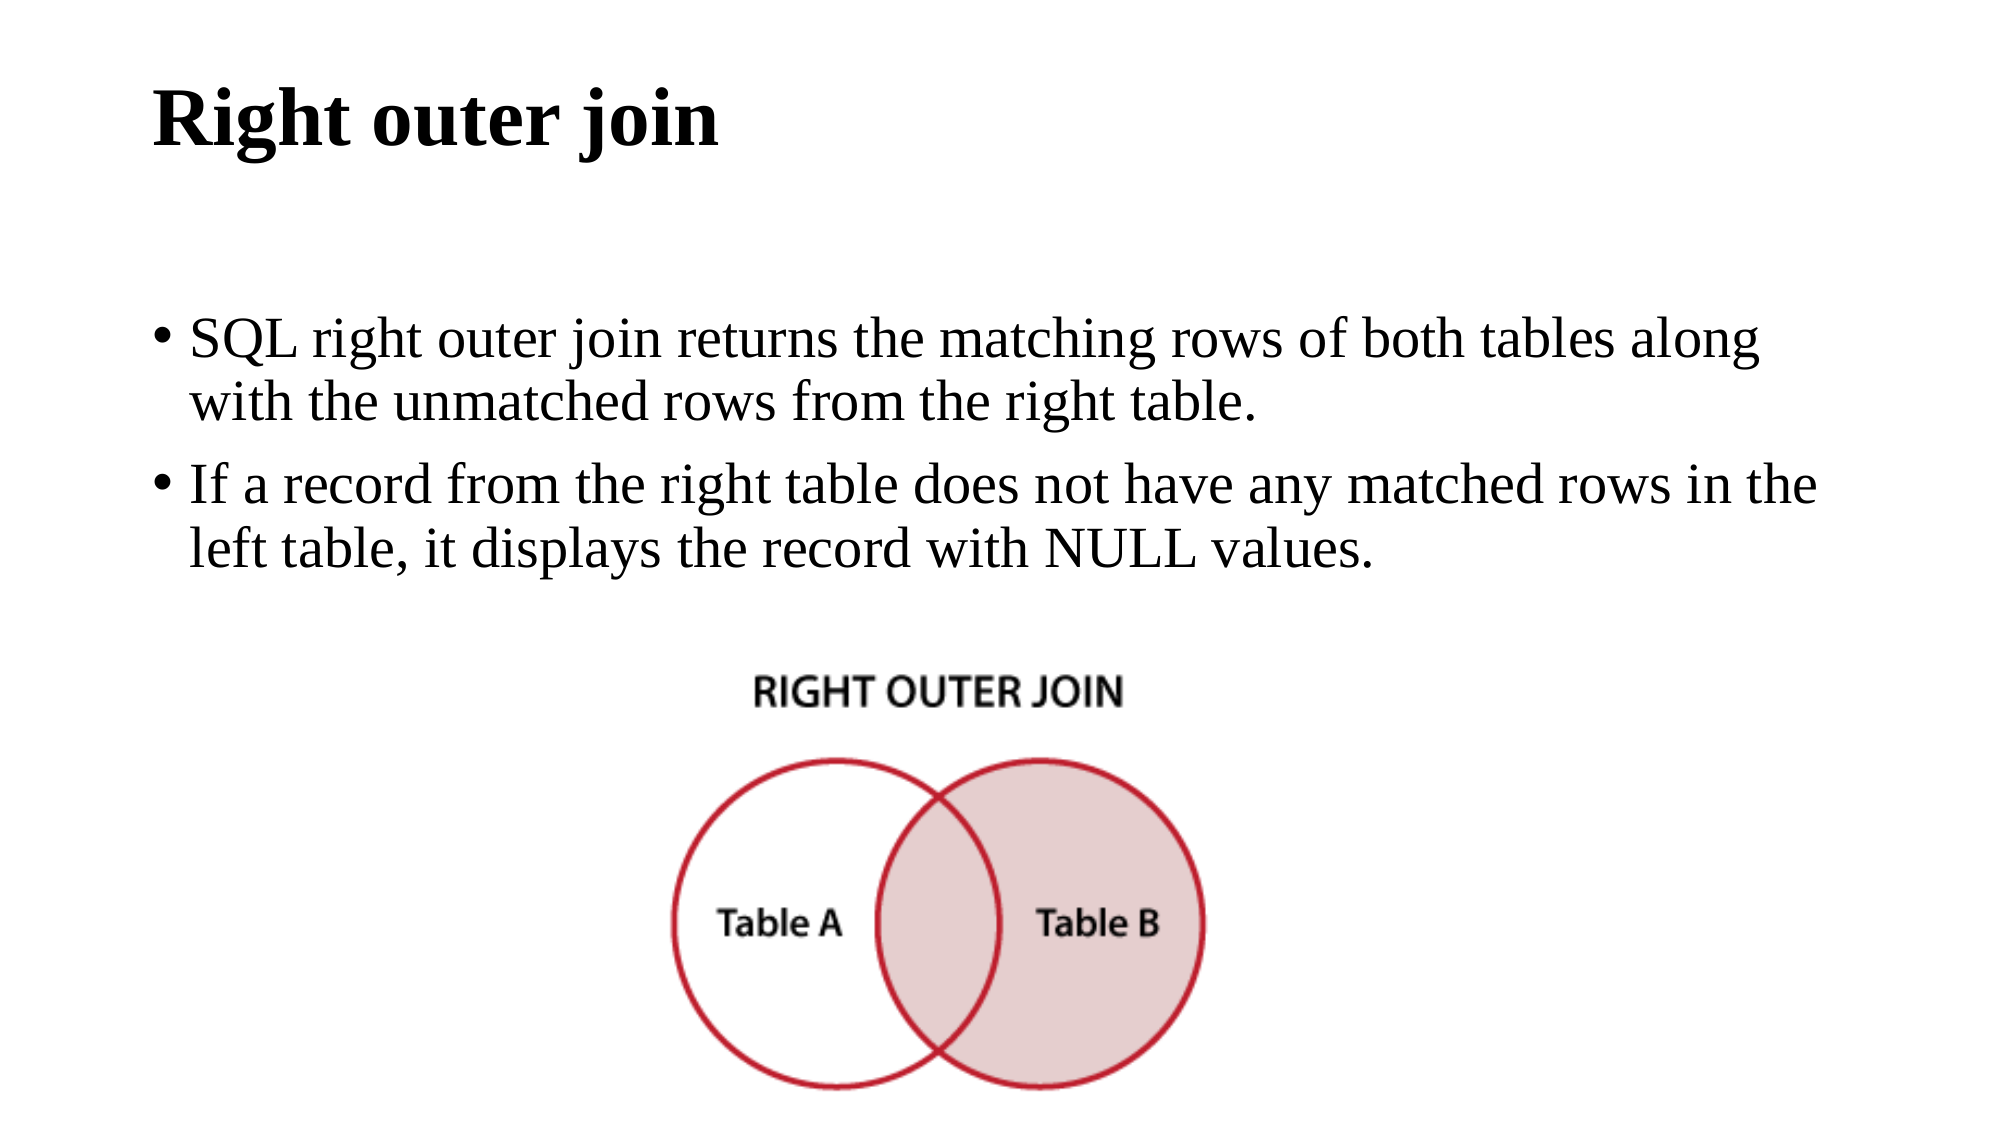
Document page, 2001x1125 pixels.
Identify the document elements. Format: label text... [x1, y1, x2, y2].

list SQL right outer join returns the matching rows of both tables along with the unmatched rows from the right table. If a record from the right table does not have any matched rows in the left table, it displays the record with NULL values. [137, 299, 1863, 1014]
picture [573, 636, 1306, 1124]
title Right outer join [137, 59, 1863, 278]
